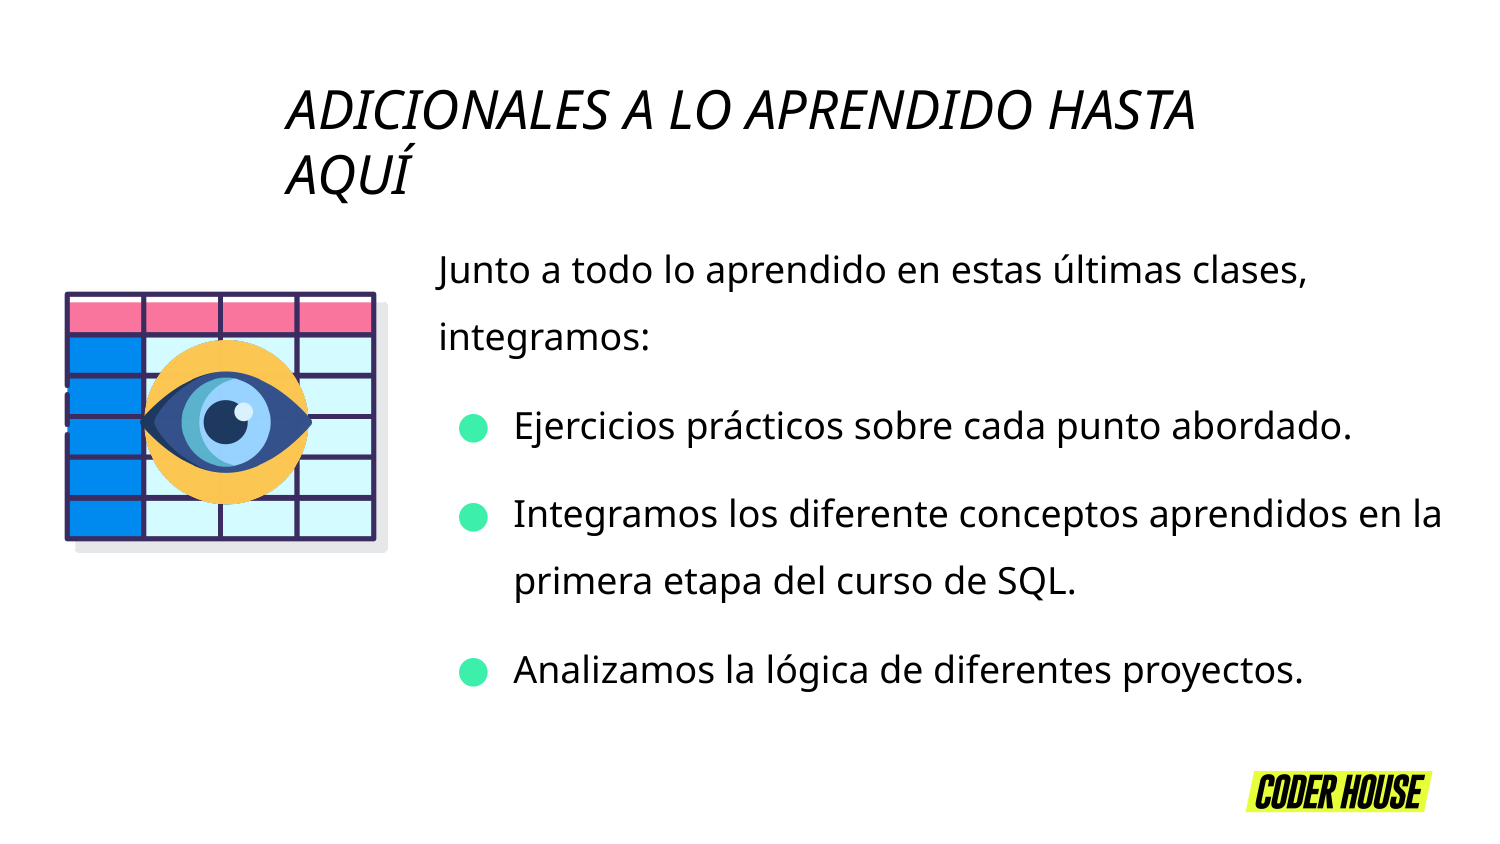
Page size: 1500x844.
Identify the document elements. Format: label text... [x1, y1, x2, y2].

picture [1241, 764, 1437, 819]
text_box ADICIONALES A LO APRENDIDO HASTA AQUÍ [272, 60, 1228, 177]
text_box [53, 249, 398, 594]
text_box Junto a todo lo aprendido en estas últimas clases, integramos: Ejercicios prácticos sobre cada punto abordado. Integramos los diferente conceptos aprendidos en la primera etapa del curso de SQL. Analizamos la lógica de diferentes proyectos. [423, 208, 1474, 661]
